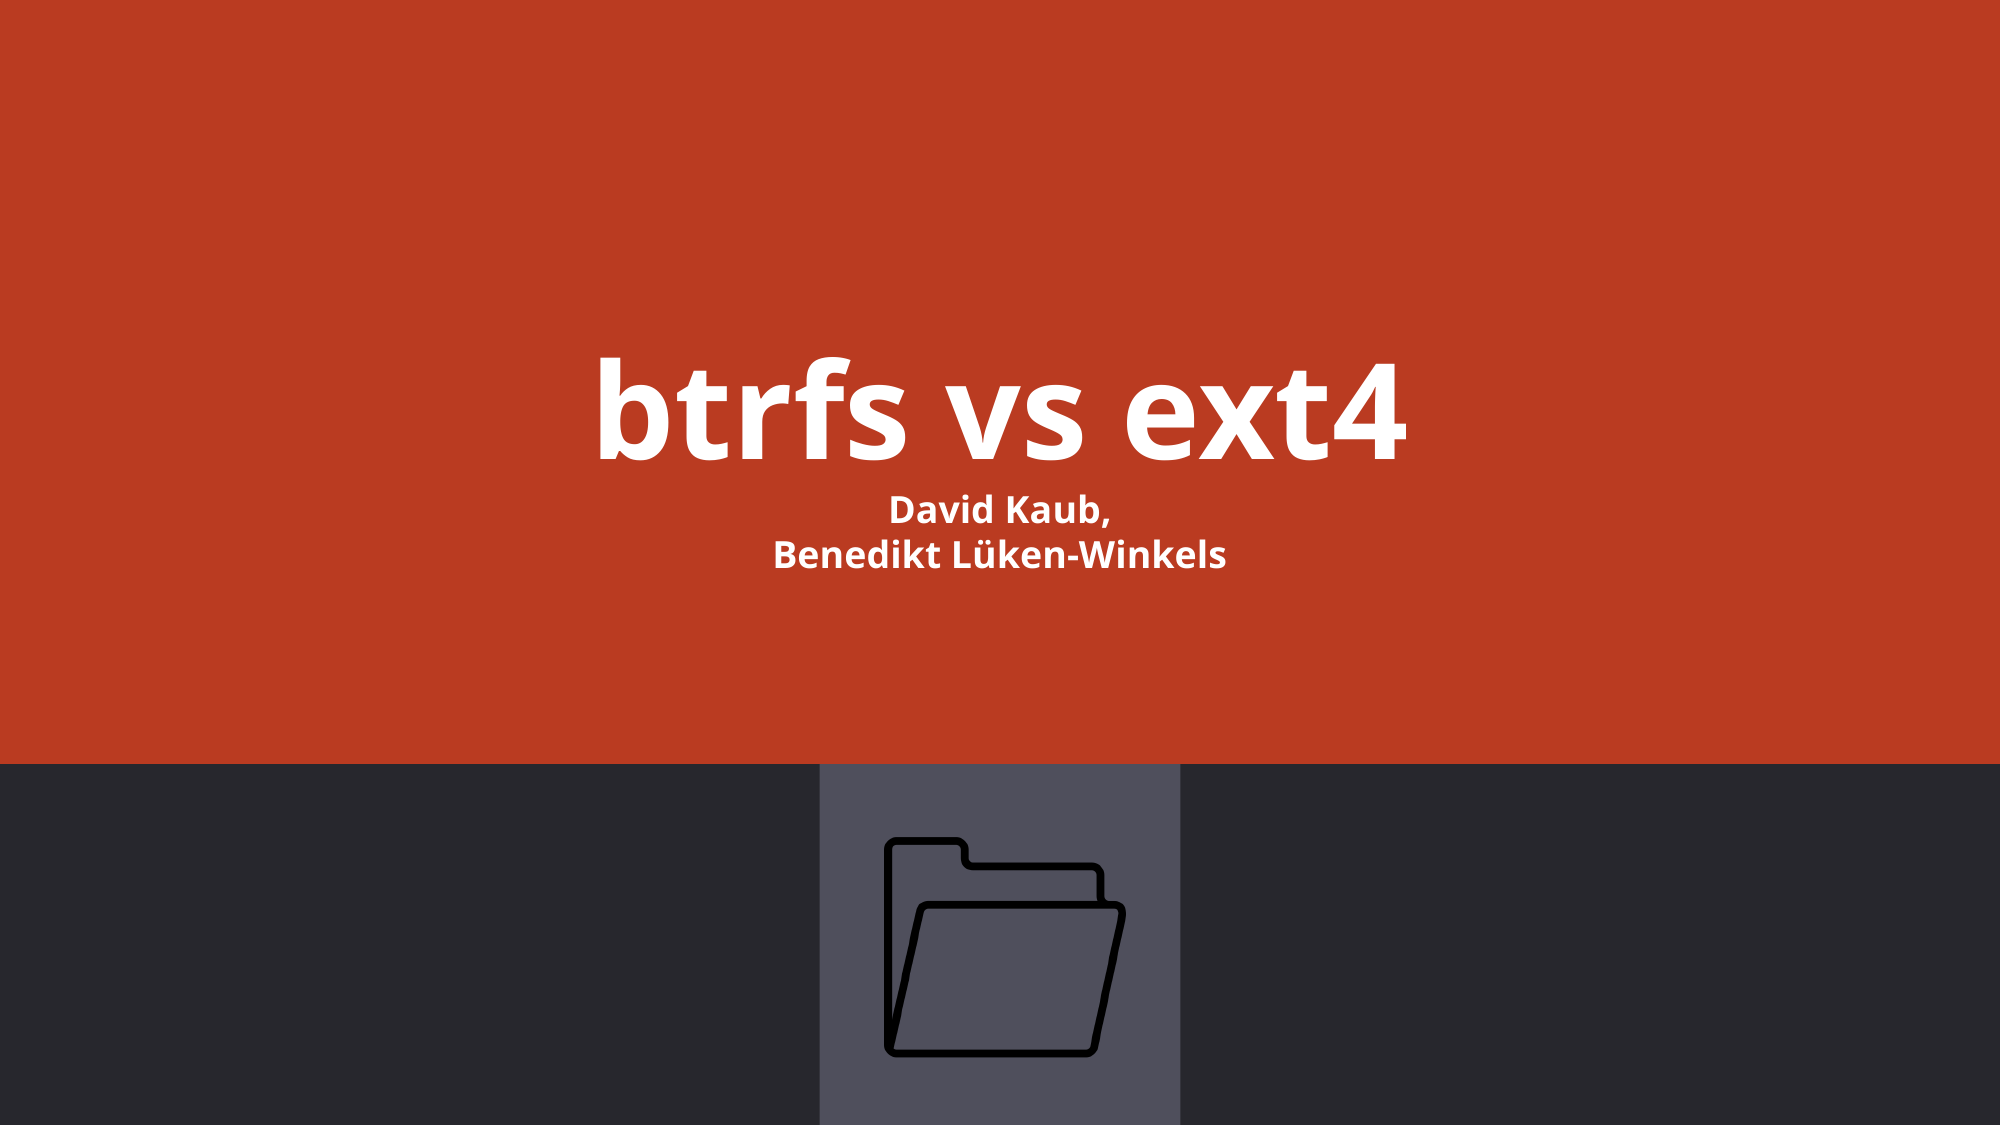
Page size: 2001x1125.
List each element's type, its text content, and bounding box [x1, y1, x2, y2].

title btrfs vs ext4 David Kaub, Benedikt Lüken-Winkels [215, 138, 1785, 765]
picture [884, 826, 1127, 1068]
